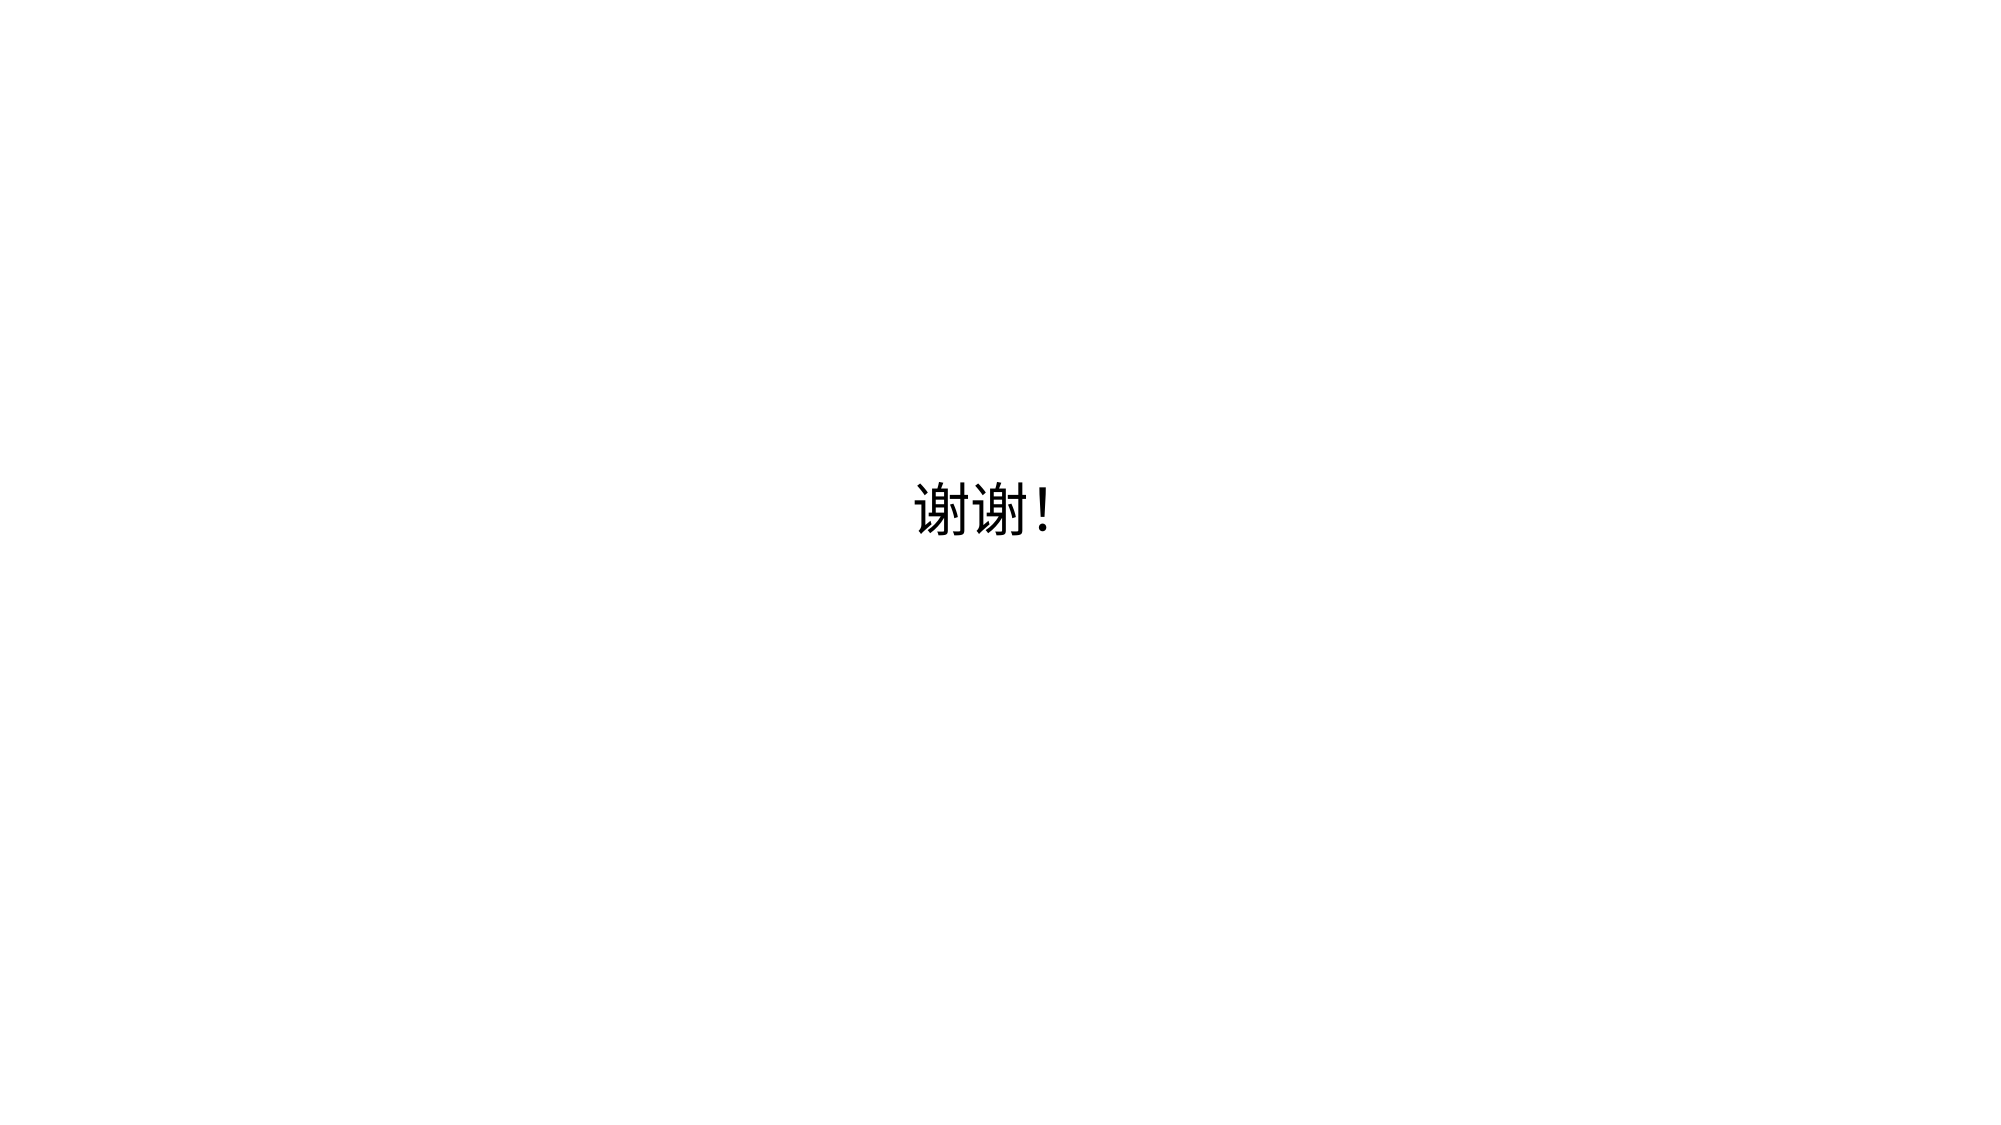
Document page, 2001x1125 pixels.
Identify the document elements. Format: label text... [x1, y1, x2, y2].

text_box 谢谢！ [897, 465, 1103, 551]
